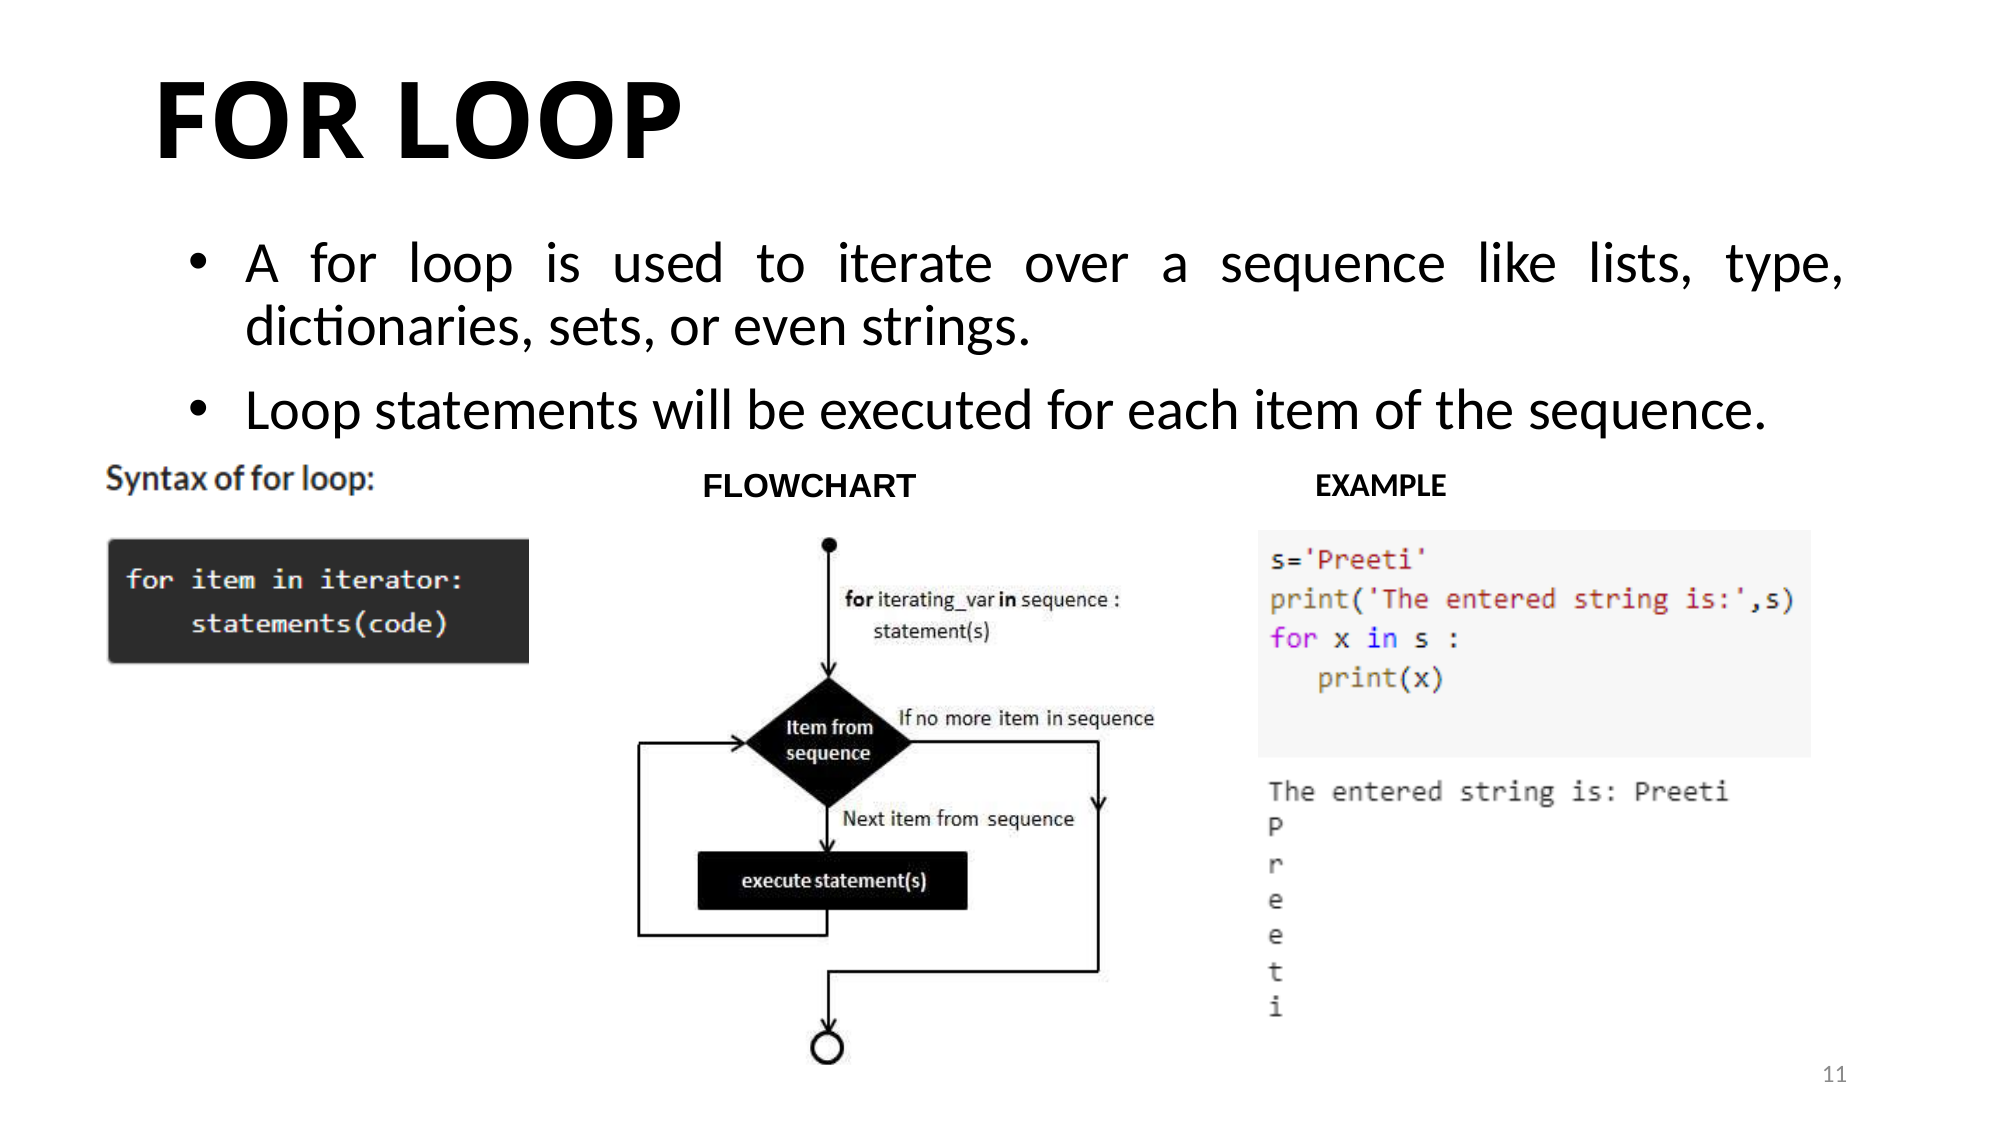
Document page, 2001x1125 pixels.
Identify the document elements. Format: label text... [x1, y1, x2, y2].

list A for loop is used to iterate over a sequence like lists, type, dictionaries, sets, or even strings. Loop statements will be executed for each item of the sequence. [136, 224, 1862, 493]
title FOR LOOP [136, 58, 1862, 190]
picture [1258, 530, 1811, 1023]
slide_number 11 [1412, 1042, 1863, 1103]
text_box EXAMPLE [1300, 455, 1733, 511]
picture [594, 530, 1173, 1071]
text_box FLOWCHART [687, 456, 1120, 512]
picture [96, 456, 529, 669]
